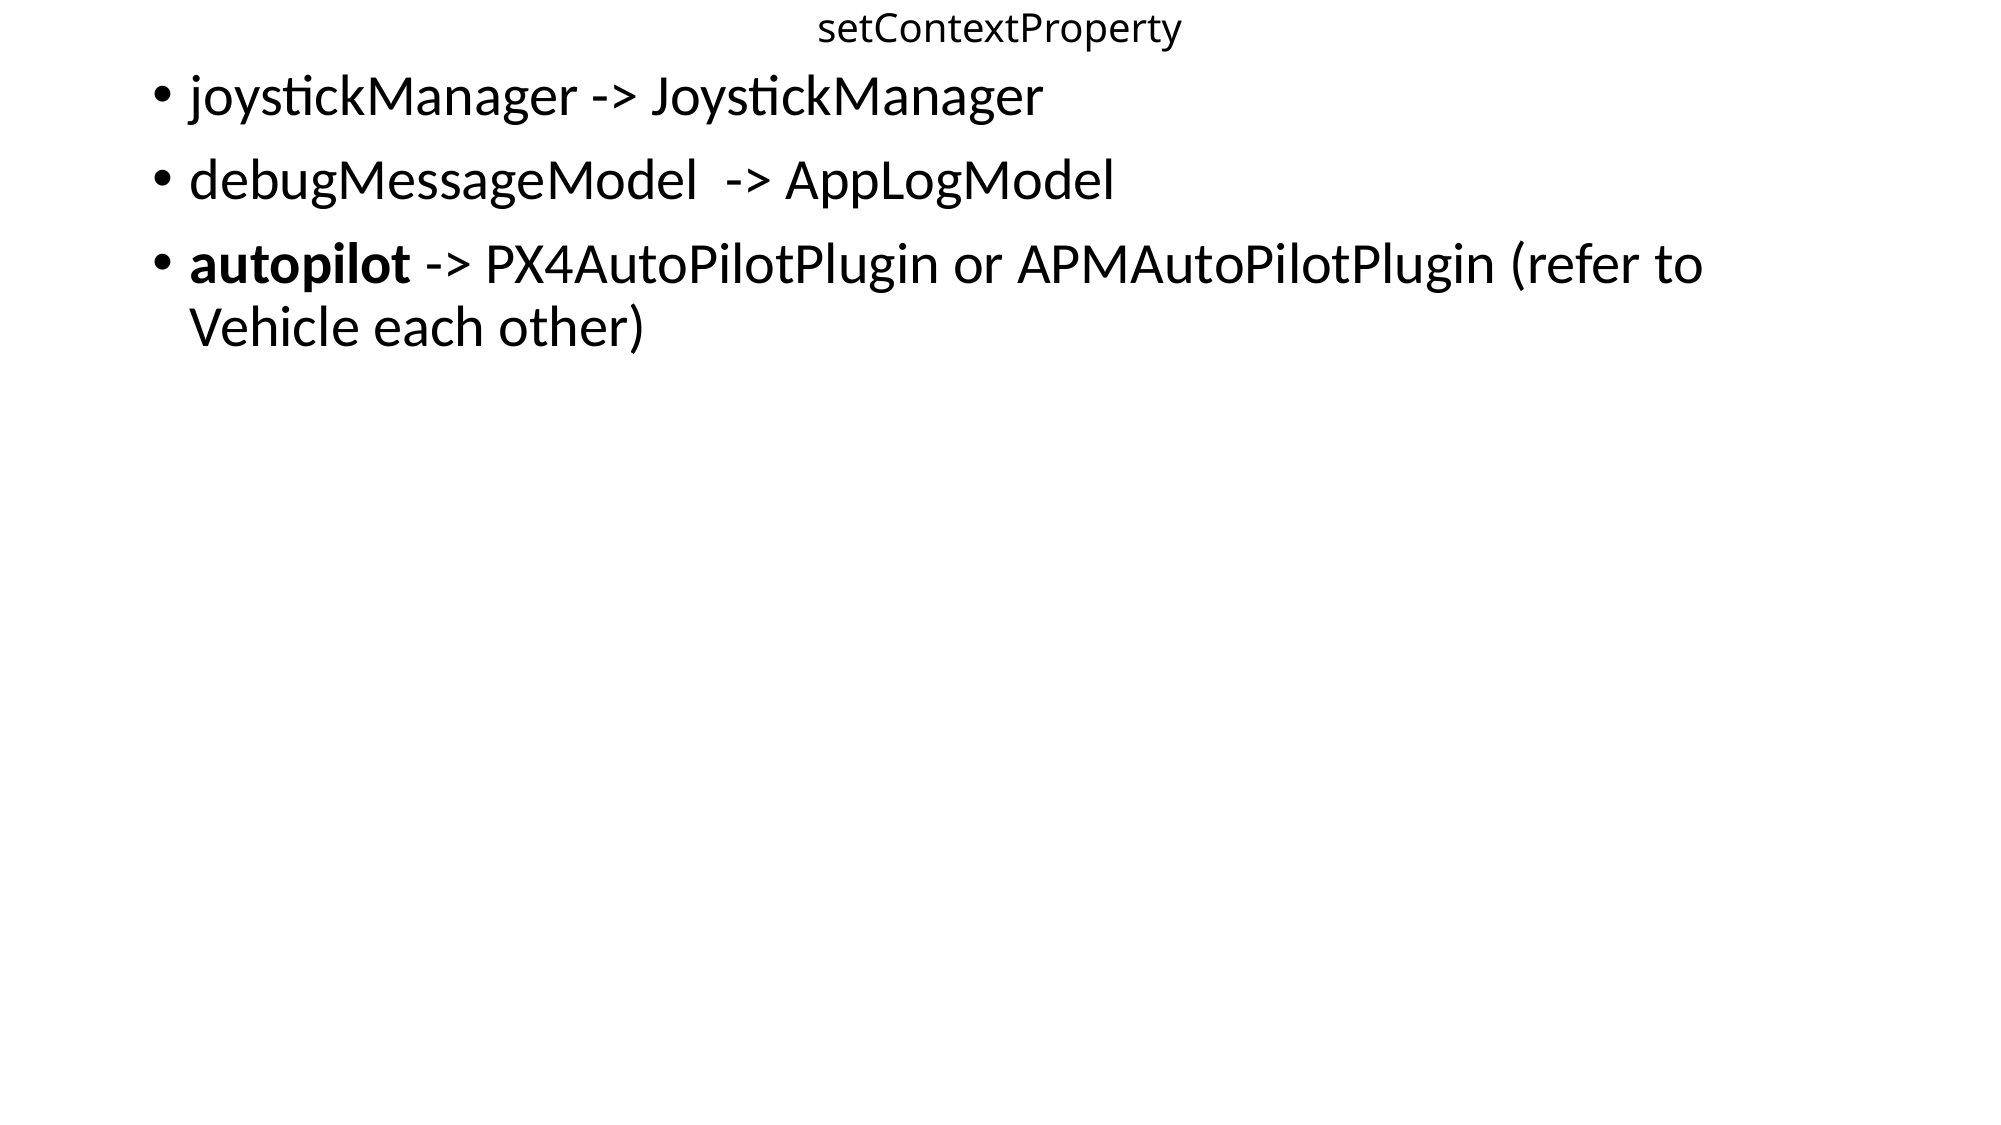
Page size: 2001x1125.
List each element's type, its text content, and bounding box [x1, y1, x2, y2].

list joystickManager -> JoystickManager debugMessageModel -> AppLogModel autopilot -> PX4AutoPilotPlugin or APMAutoPilotPlugin (refer to Vehicle each other) [137, 58, 1863, 1014]
title setContextProperty [137, 0, 1863, 58]
